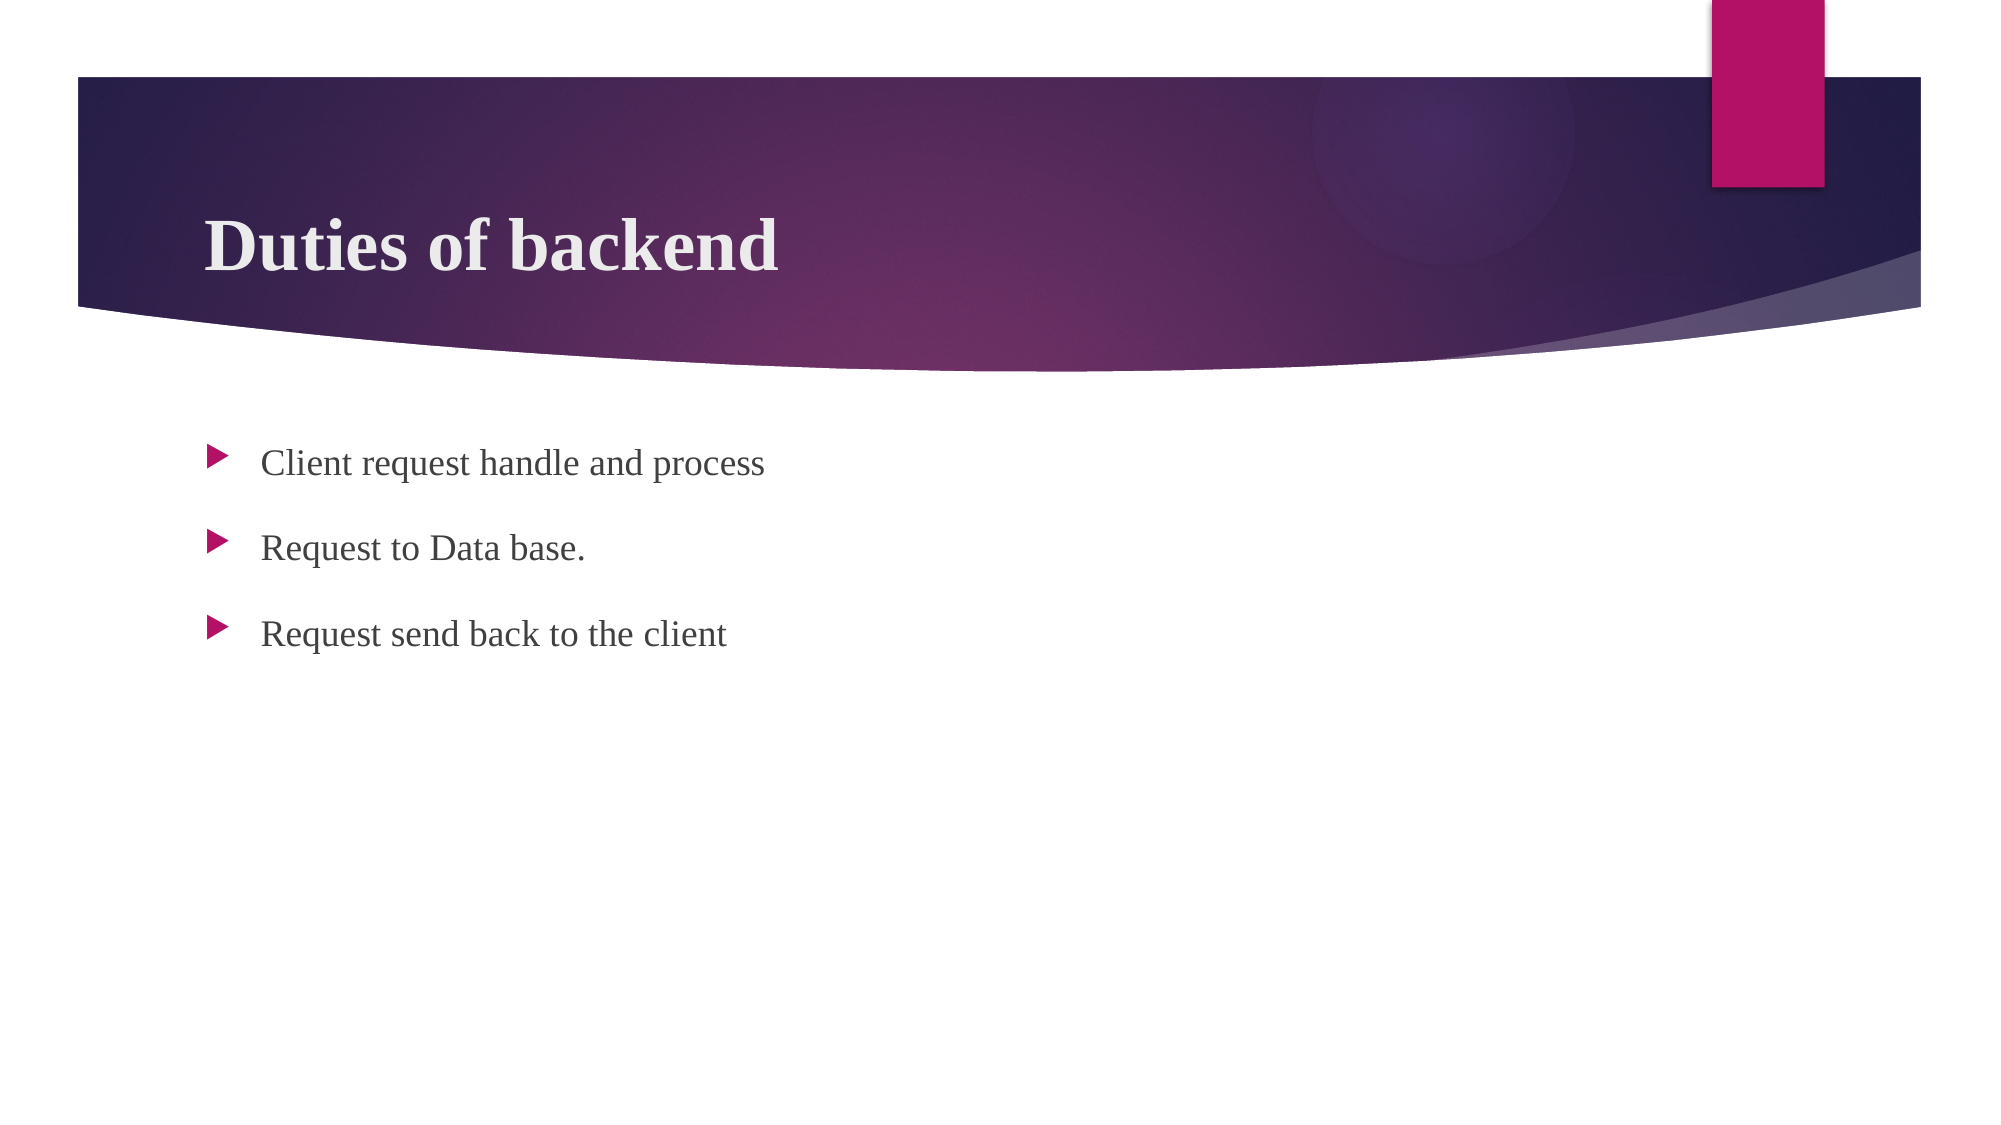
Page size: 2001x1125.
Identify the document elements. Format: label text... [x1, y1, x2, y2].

title Duties of backend [189, 159, 1627, 276]
list Client request handle and process Request to Data base. Request send back to the client [189, 427, 1638, 988]
